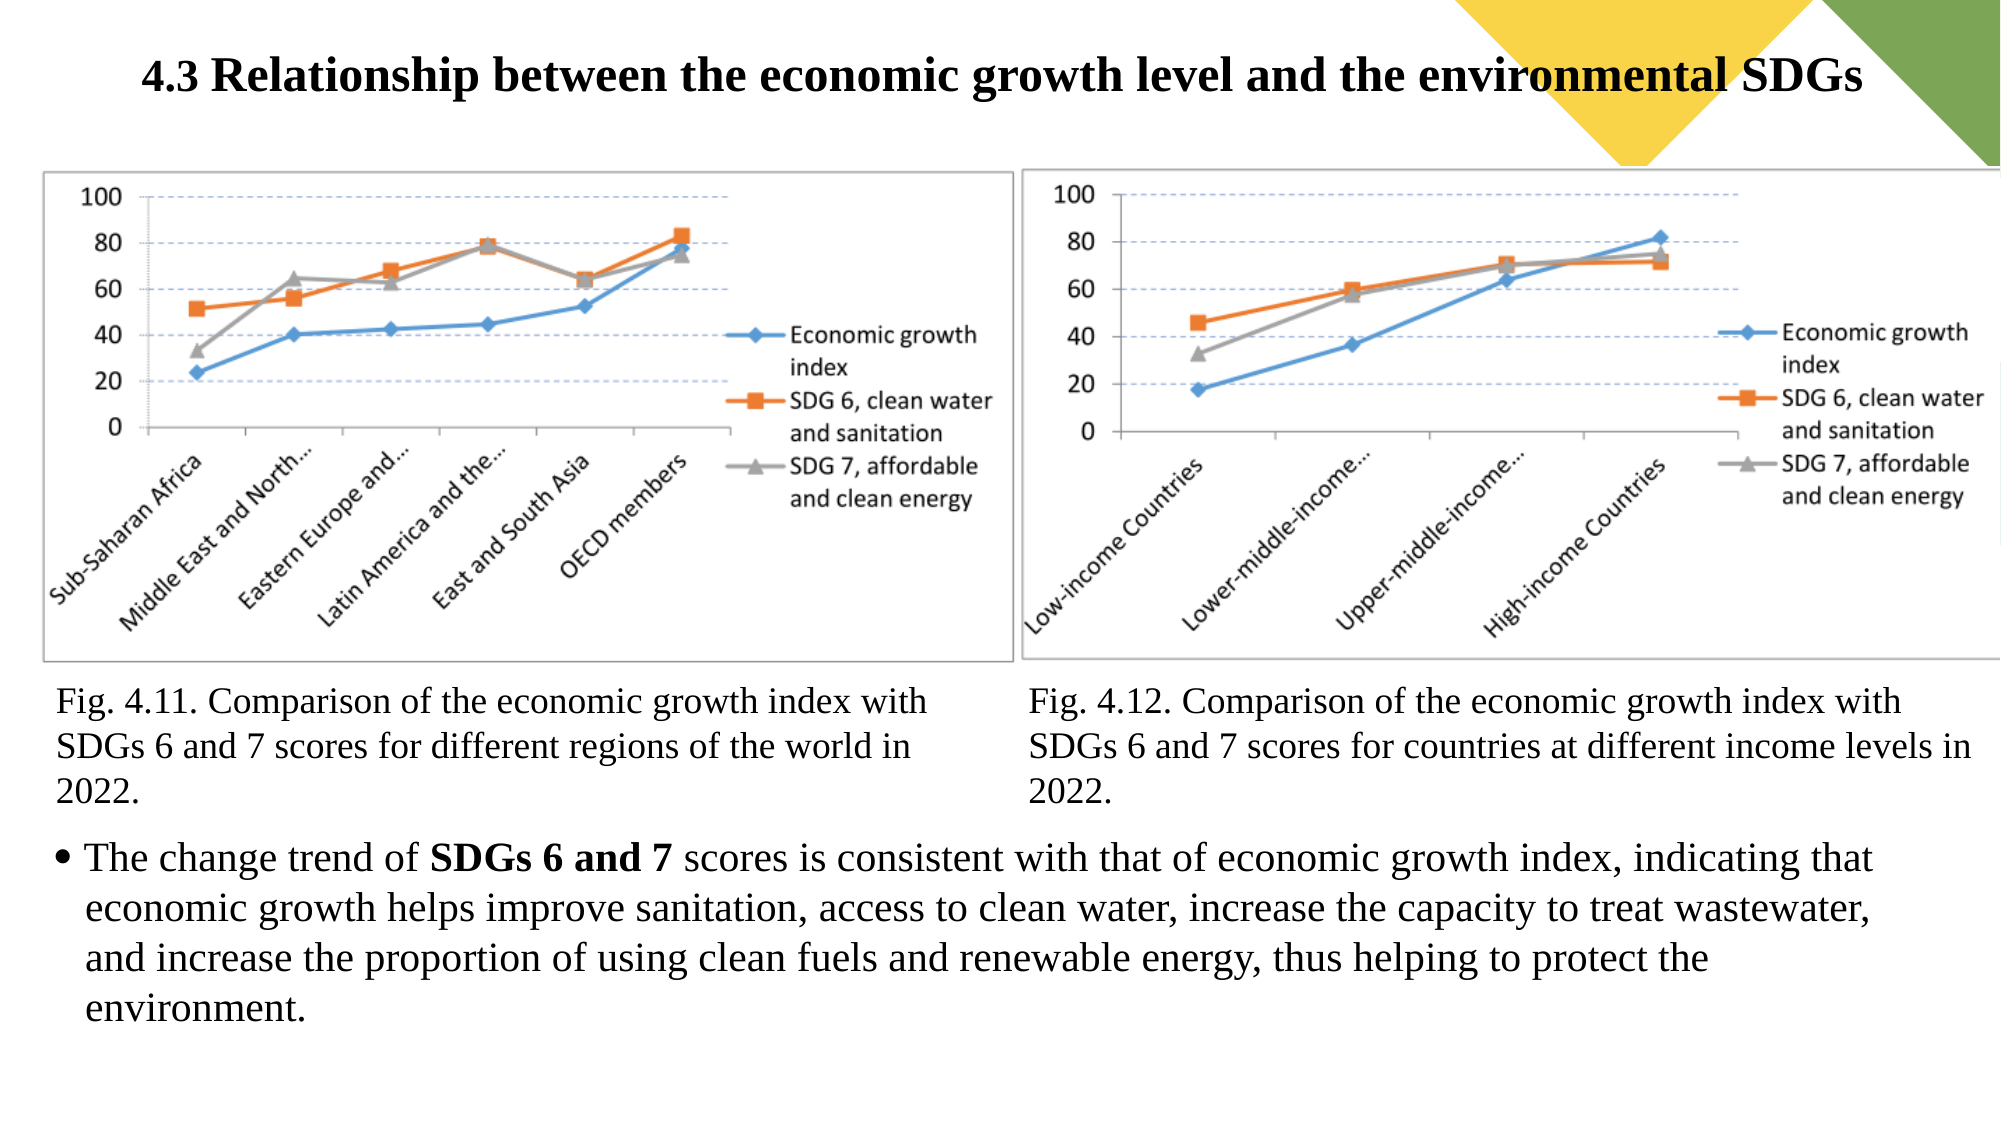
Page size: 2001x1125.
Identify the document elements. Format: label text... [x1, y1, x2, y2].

text_box 4.3 Relationship between the economic growth level and the environmental SDGs [126, 33, 1906, 109]
text_box Fig. 4.12. Comparison of the economic growth index with SDGs 6 and 7 scores for countries at different income levels in 2022. [1013, 668, 2000, 819]
text_box  The change trend of SDGs 6 and 7 scores is consistent with that of economic growth index, indicating that economic growth helps improve sanitation, access to clean water, increase the capacity to treat wastewater, and increase the proportion of using clean fuels and renewable energy, thus helping to protect the environment. [41, 822, 1924, 1038]
picture [38, 166, 2000, 664]
text_box Fig. 4.11. Comparison of the economic growth index with SDGs 6 and 7 scores for different regions of the world in 2022. [41, 668, 1013, 819]
